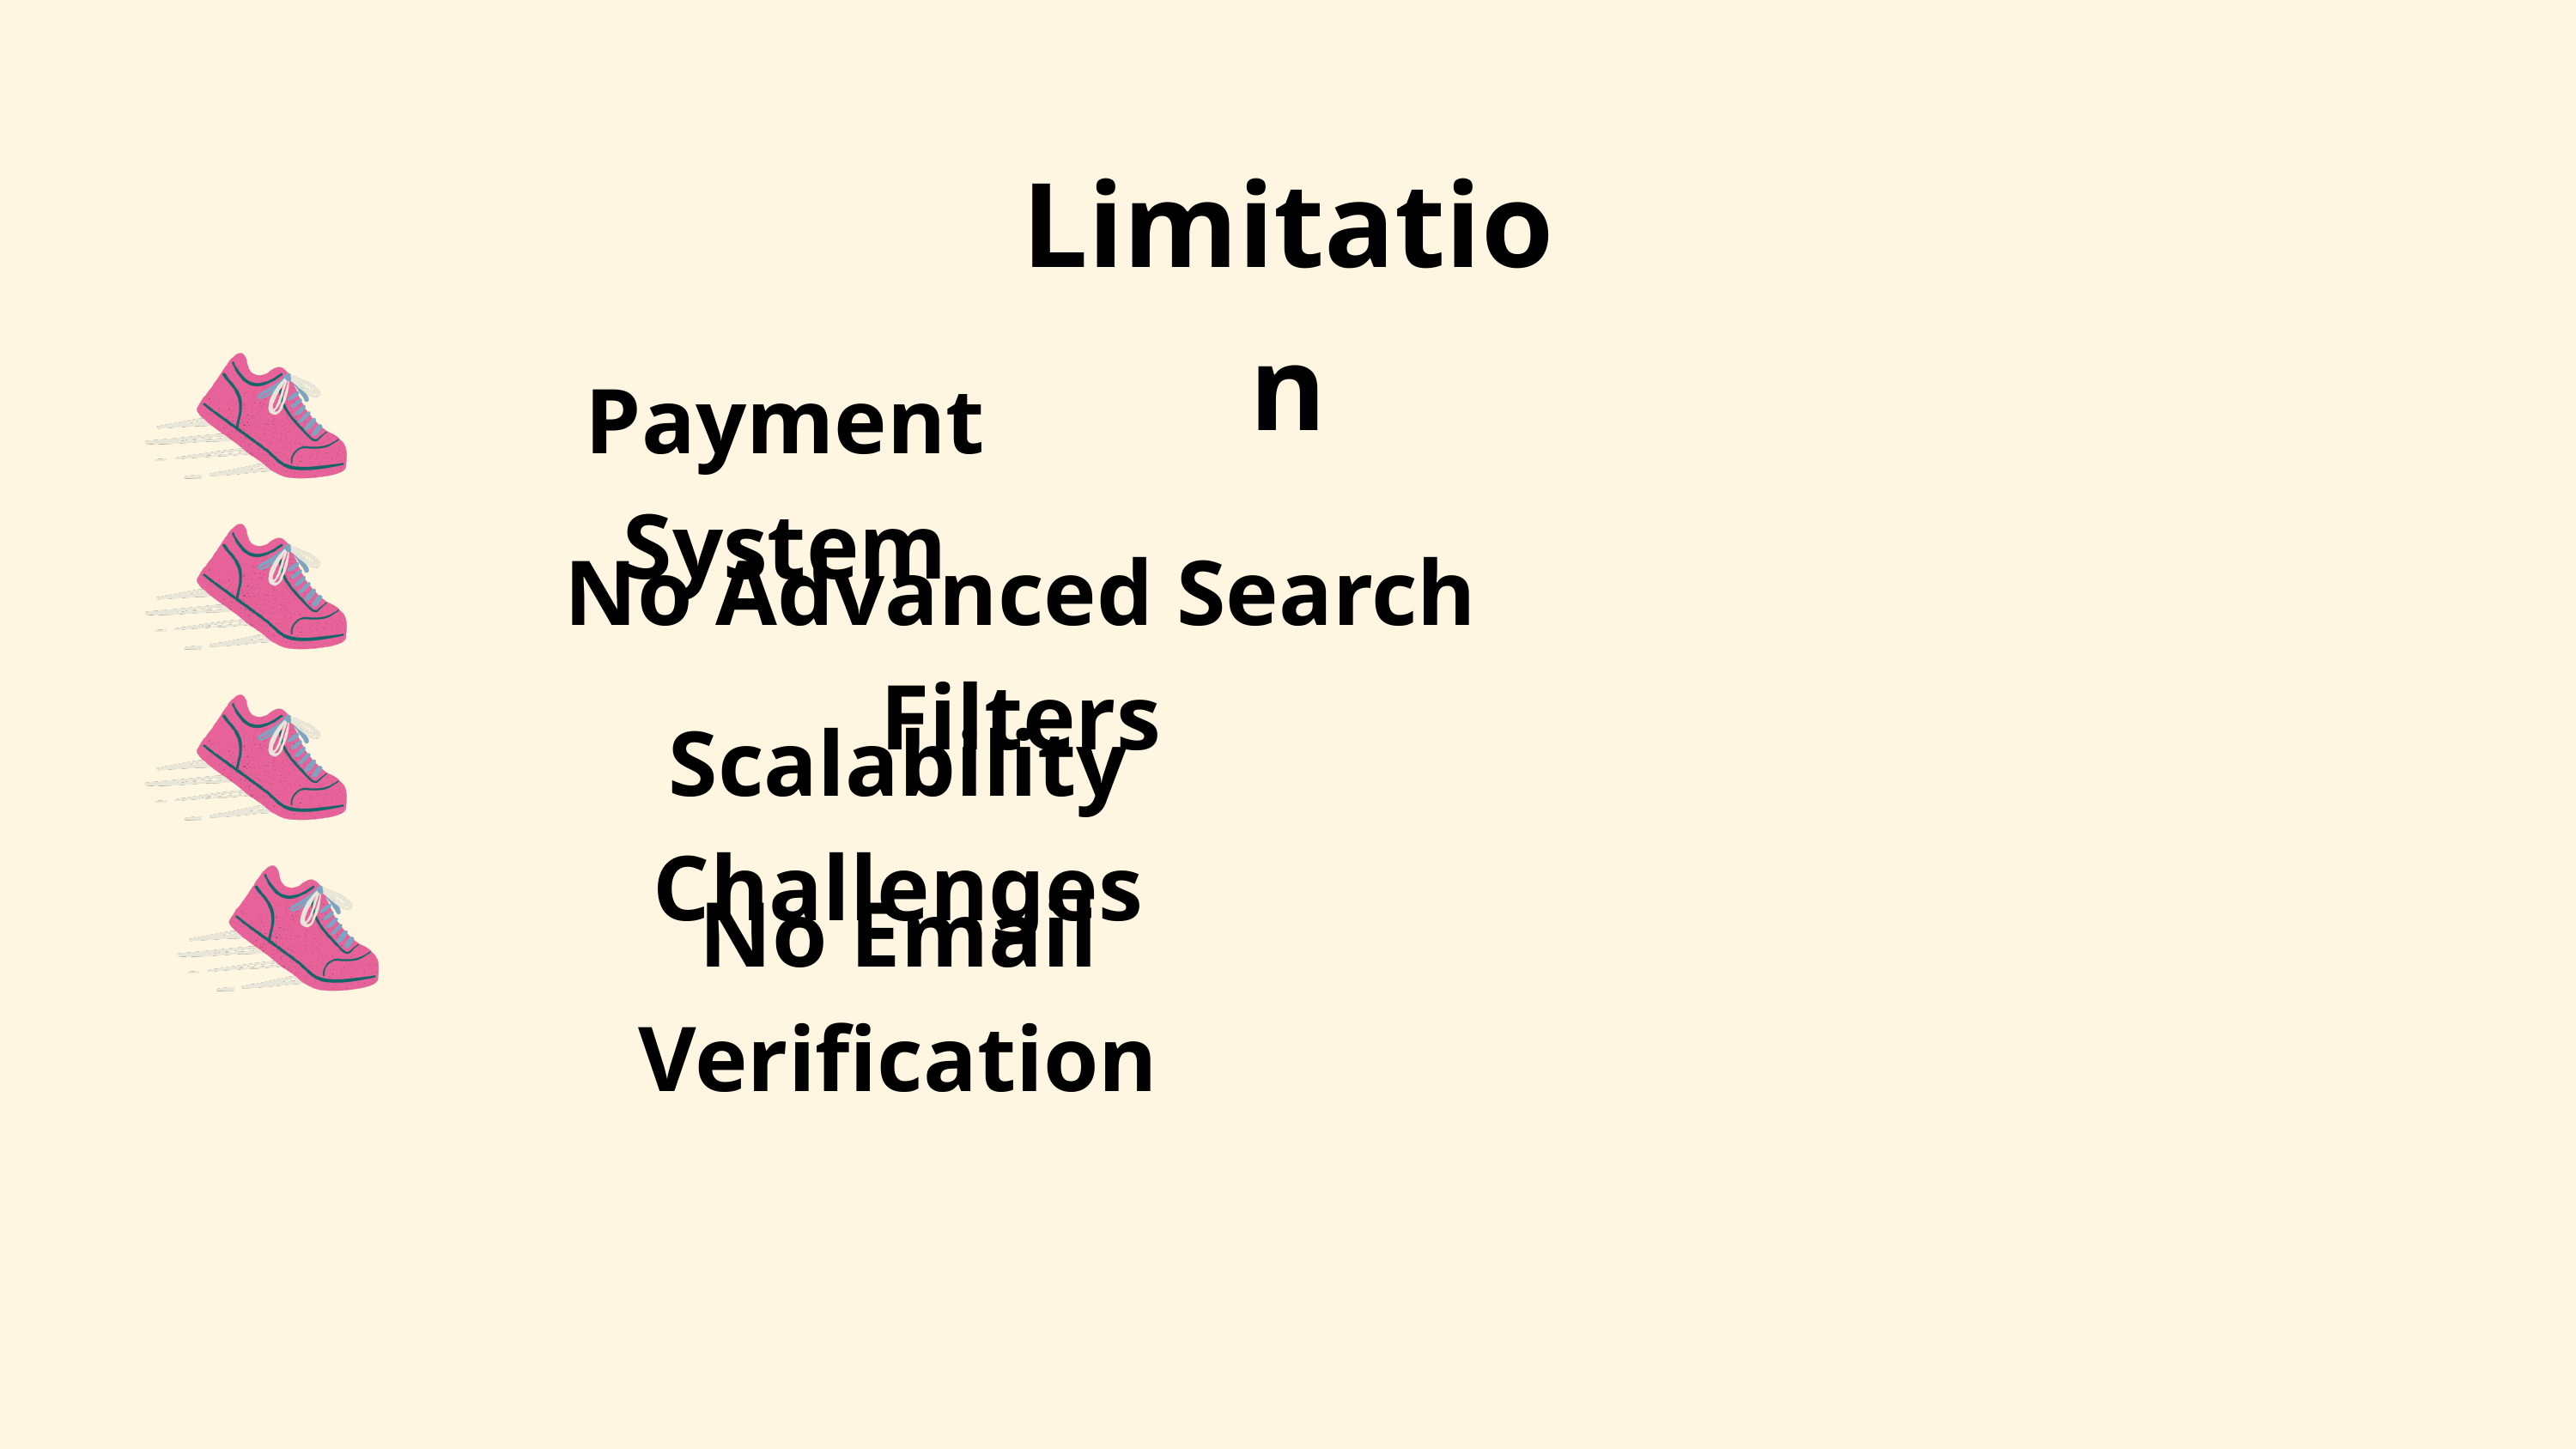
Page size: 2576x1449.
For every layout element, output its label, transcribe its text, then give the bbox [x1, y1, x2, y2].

text_box No Advanced Search Filters [417, 518, 1625, 768]
text_box [177, 864, 385, 991]
text_box Payment System [417, 346, 1153, 518]
text_box No Email Verification [435, 859, 1361, 1110]
text_box [144, 351, 353, 479]
text_box [144, 522, 353, 650]
text_box [144, 693, 353, 821]
text_box Scalability Challenges [417, 688, 1380, 939]
text_box Limitation [993, 127, 1583, 454]
